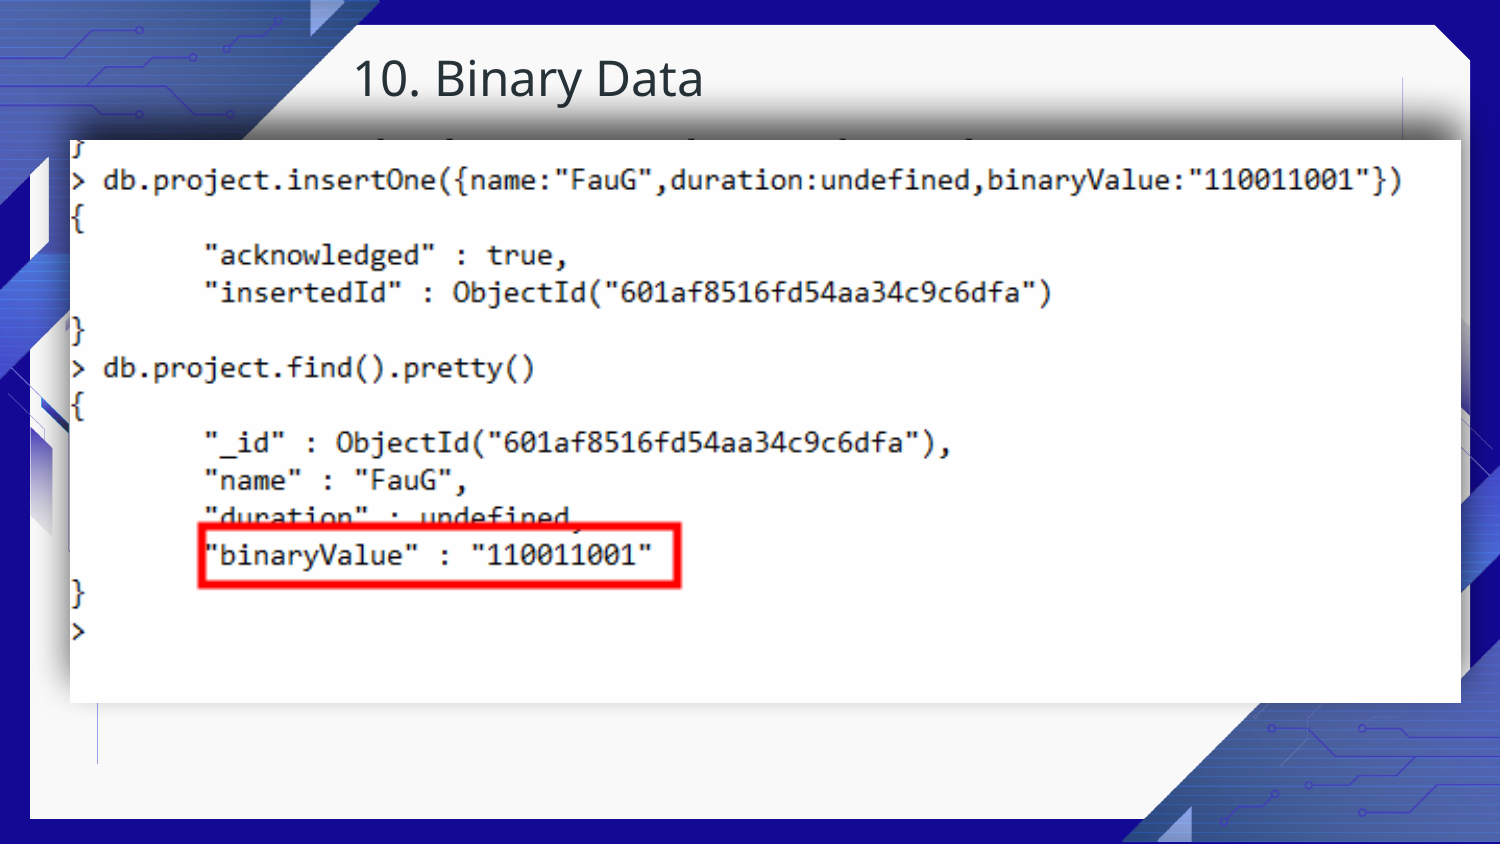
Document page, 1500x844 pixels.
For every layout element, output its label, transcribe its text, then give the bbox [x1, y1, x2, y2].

text_box 10. Binary Data This datatype is used to store binary data. [393, 46, 1046, 89]
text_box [1070, 66, 1500, 844]
picture [70, 140, 1461, 704]
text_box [0, 0, 393, 776]
